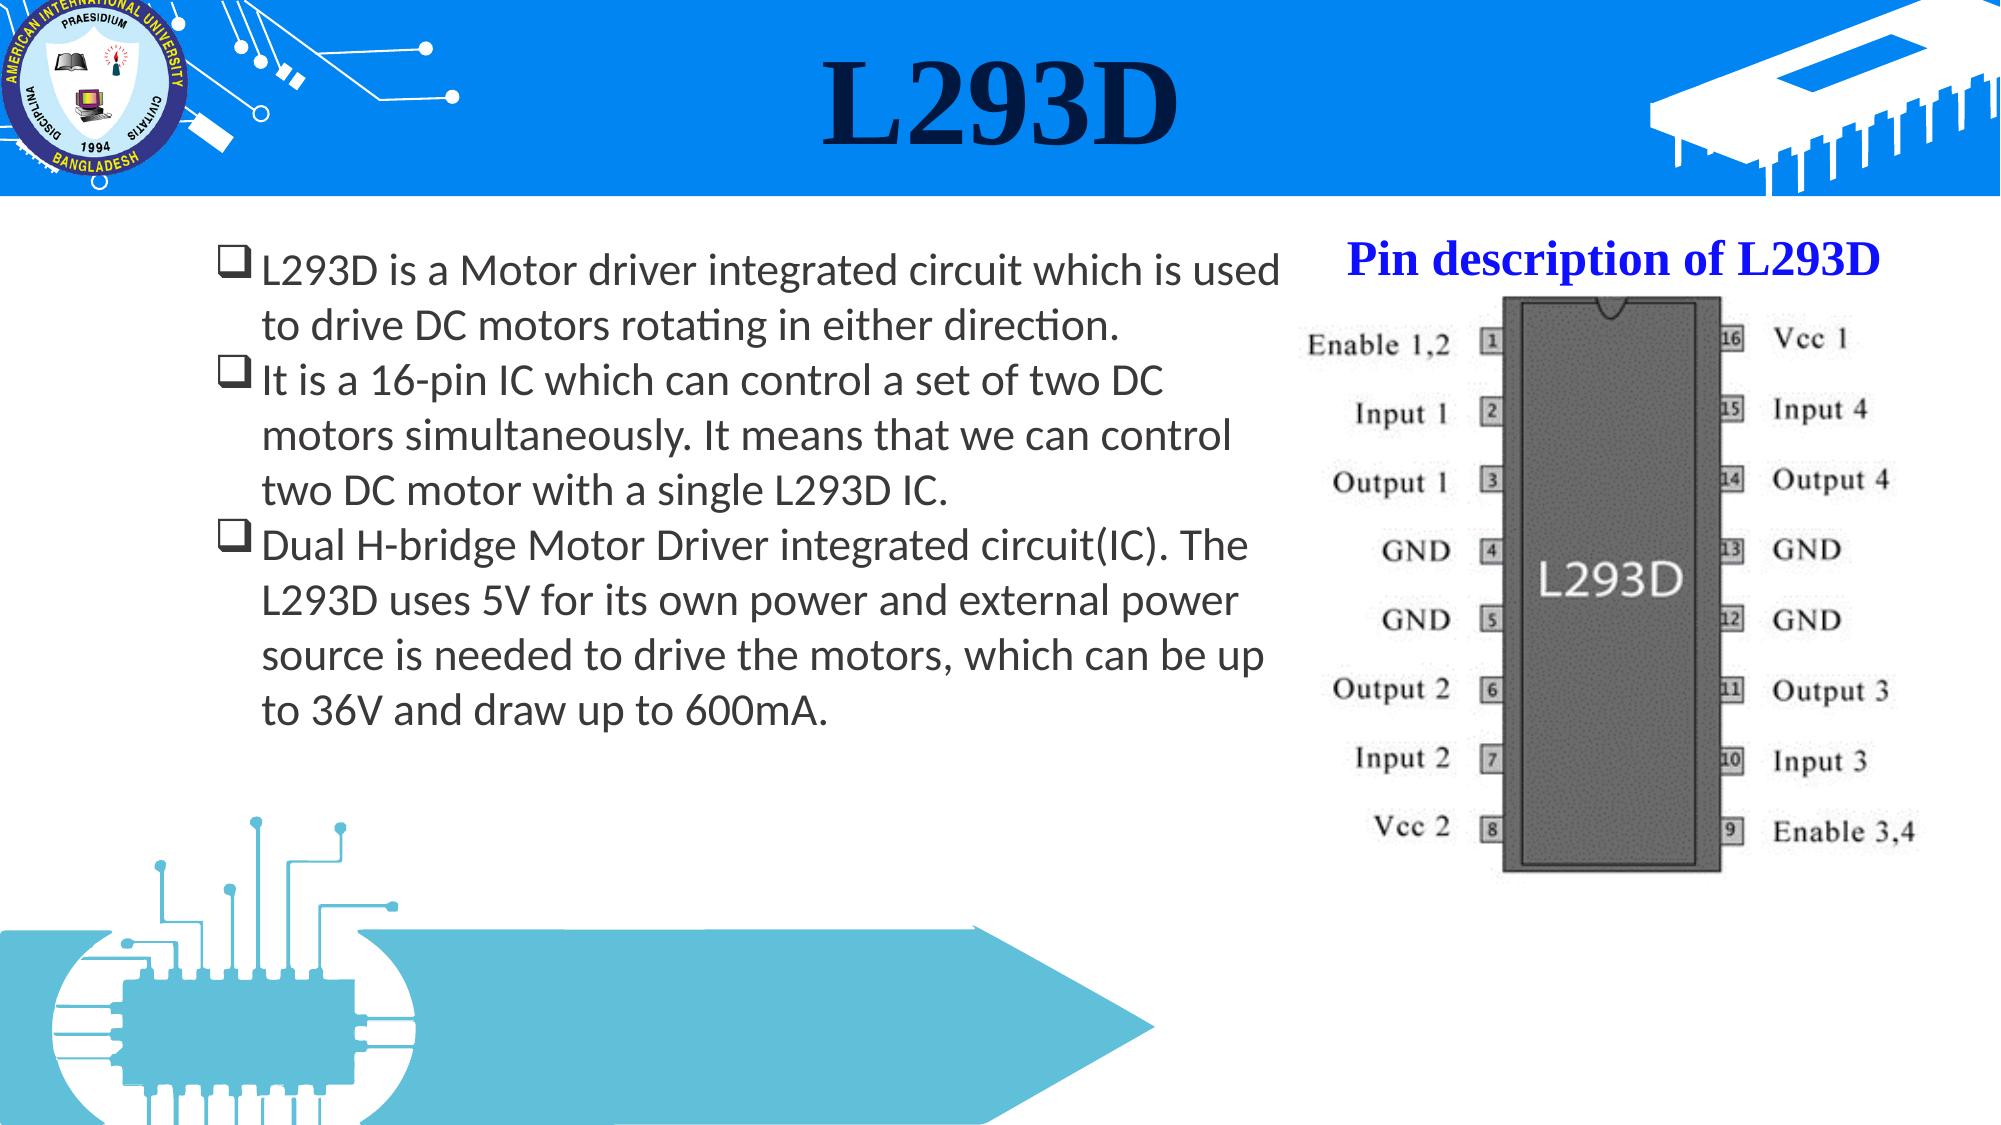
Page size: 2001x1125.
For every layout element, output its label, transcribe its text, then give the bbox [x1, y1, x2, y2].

picture [0, 0, 193, 181]
text_box L293D is a Motor driver integrated circuit which is used to drive DC motors rotating in either direction. It is a 16-pin IC which can control a set of two DC motors simultaneously. It means that we can control two DC motor with a single L293D IC. Dual H-bridge Motor Driver integrated circuit(IC). The L293D uses 5V for its own power and external power source is needed to drive the motors, which can be up to 36V and draw up to 600mA. [199, 232, 1288, 742]
text_box [0, 816, 1155, 1125]
picture [1288, 293, 1988, 884]
list L293D [193, 44, 1952, 164]
text_box Pin description of L293D [1272, 206, 1969, 312]
